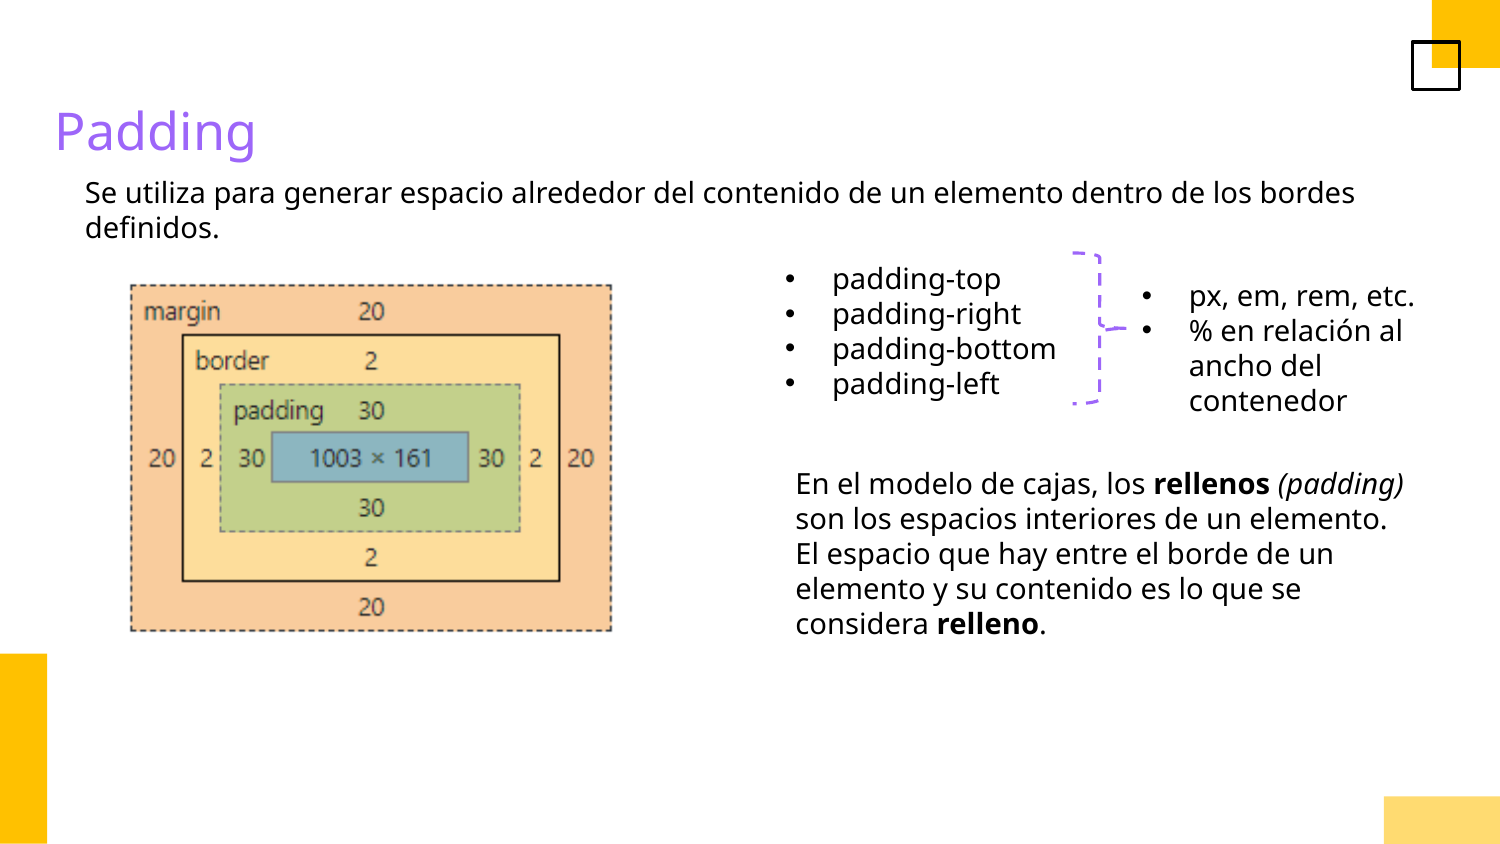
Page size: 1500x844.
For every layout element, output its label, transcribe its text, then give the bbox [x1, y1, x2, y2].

text_box Padding [39, 82, 1460, 177]
text_box Se utiliza para generar espacio alrededor del contenido de un elemento dentro de los bordes definidos. [51, 177, 1430, 230]
picture [107, 265, 650, 652]
text_box En el modelo de cajas, los rellenos (padding) son los espacios interiores de un elemento. El espacio que hay entre el borde de un elemento y su contenido es lo que se considera relleno. [761, 450, 1431, 655]
text_box px, em, rem, etc. % en relación al ancho del contenedor [1126, 269, 1468, 425]
text_box padding-top padding-right padding-bottom padding-left [770, 252, 1097, 408]
text_box [1072, 252, 1126, 404]
